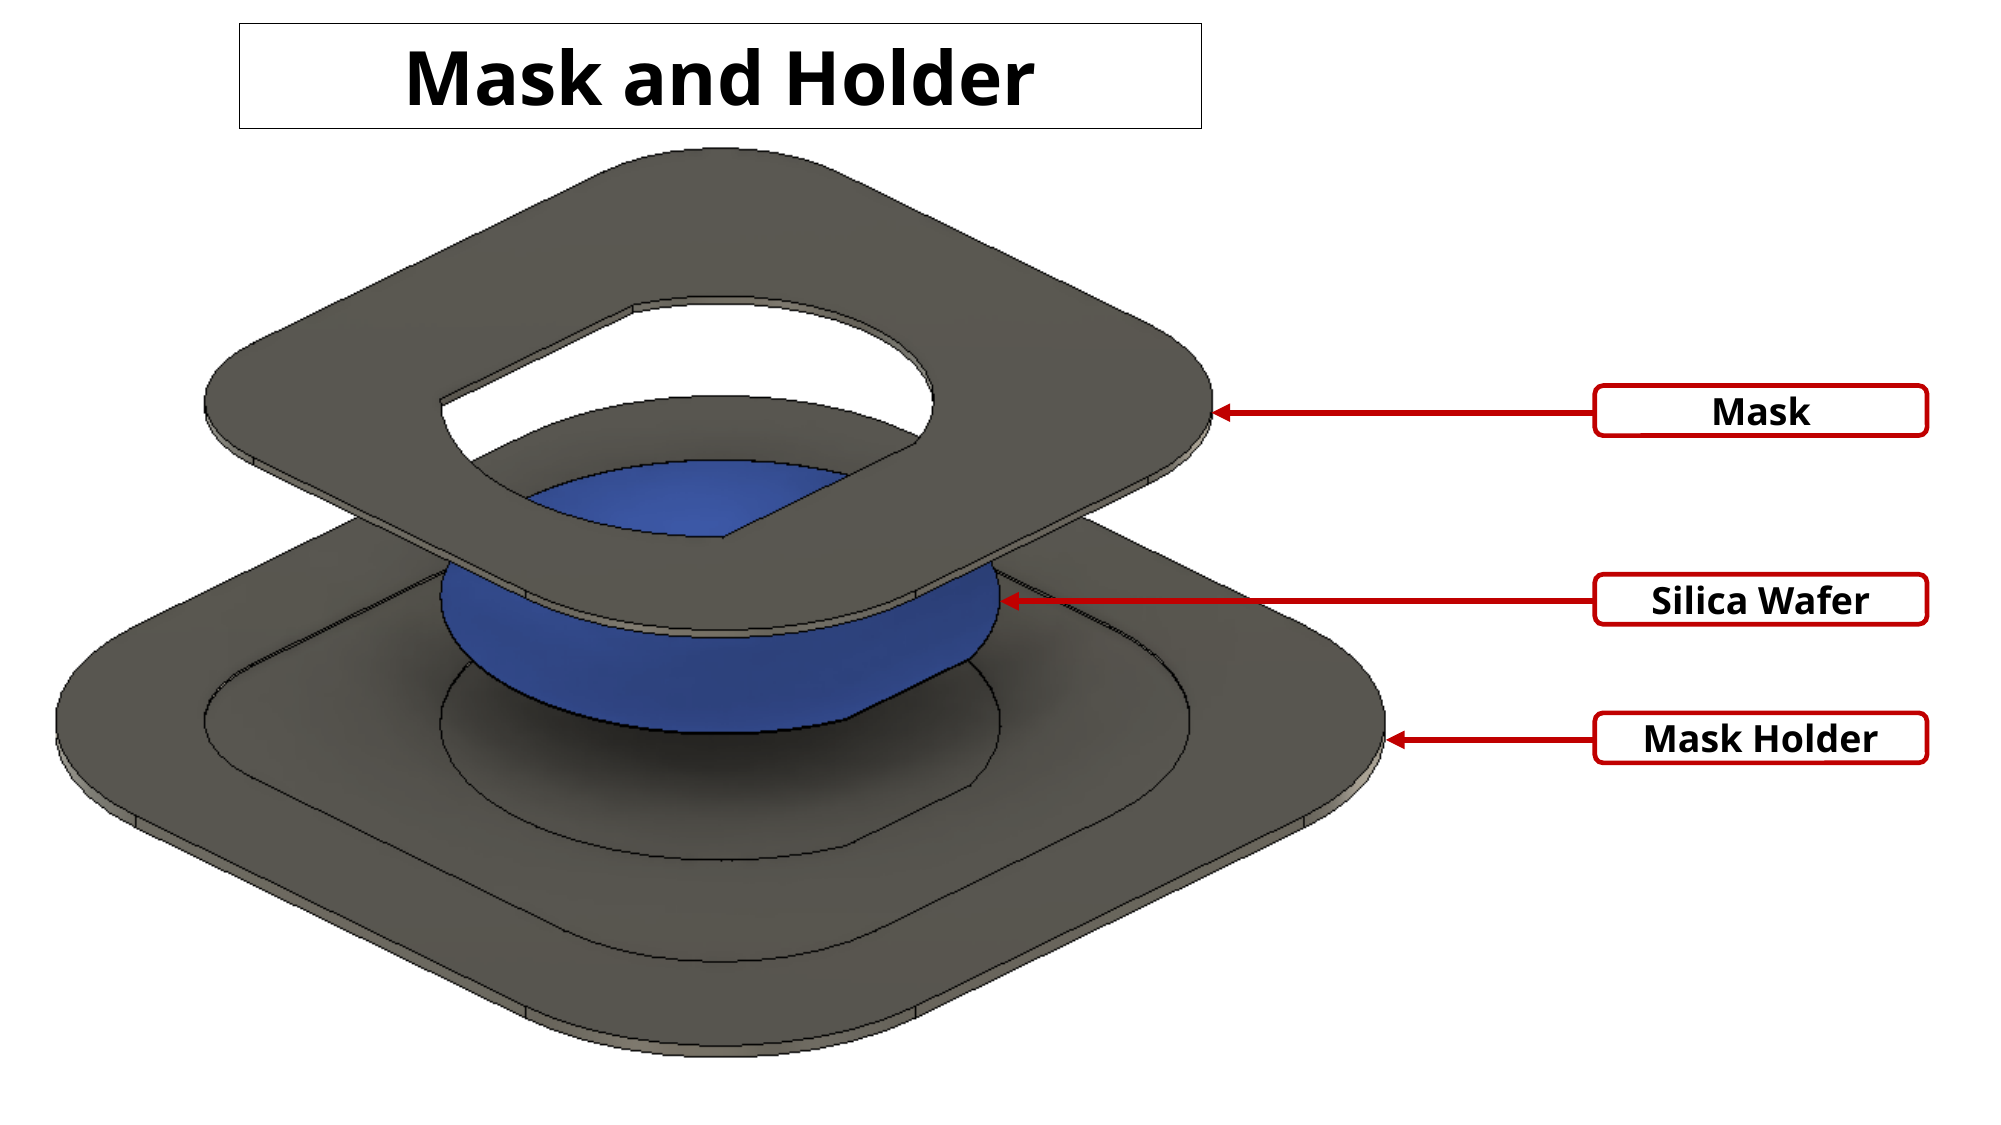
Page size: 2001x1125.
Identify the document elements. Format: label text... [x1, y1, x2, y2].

text_box Silica Wafer [1593, 572, 1929, 626]
text_box Mask [1593, 384, 1929, 438]
text_box Mask and Holder [239, 23, 1202, 120]
picture [28, 120, 1412, 1077]
text_box Mask Holder [1593, 711, 1929, 765]
